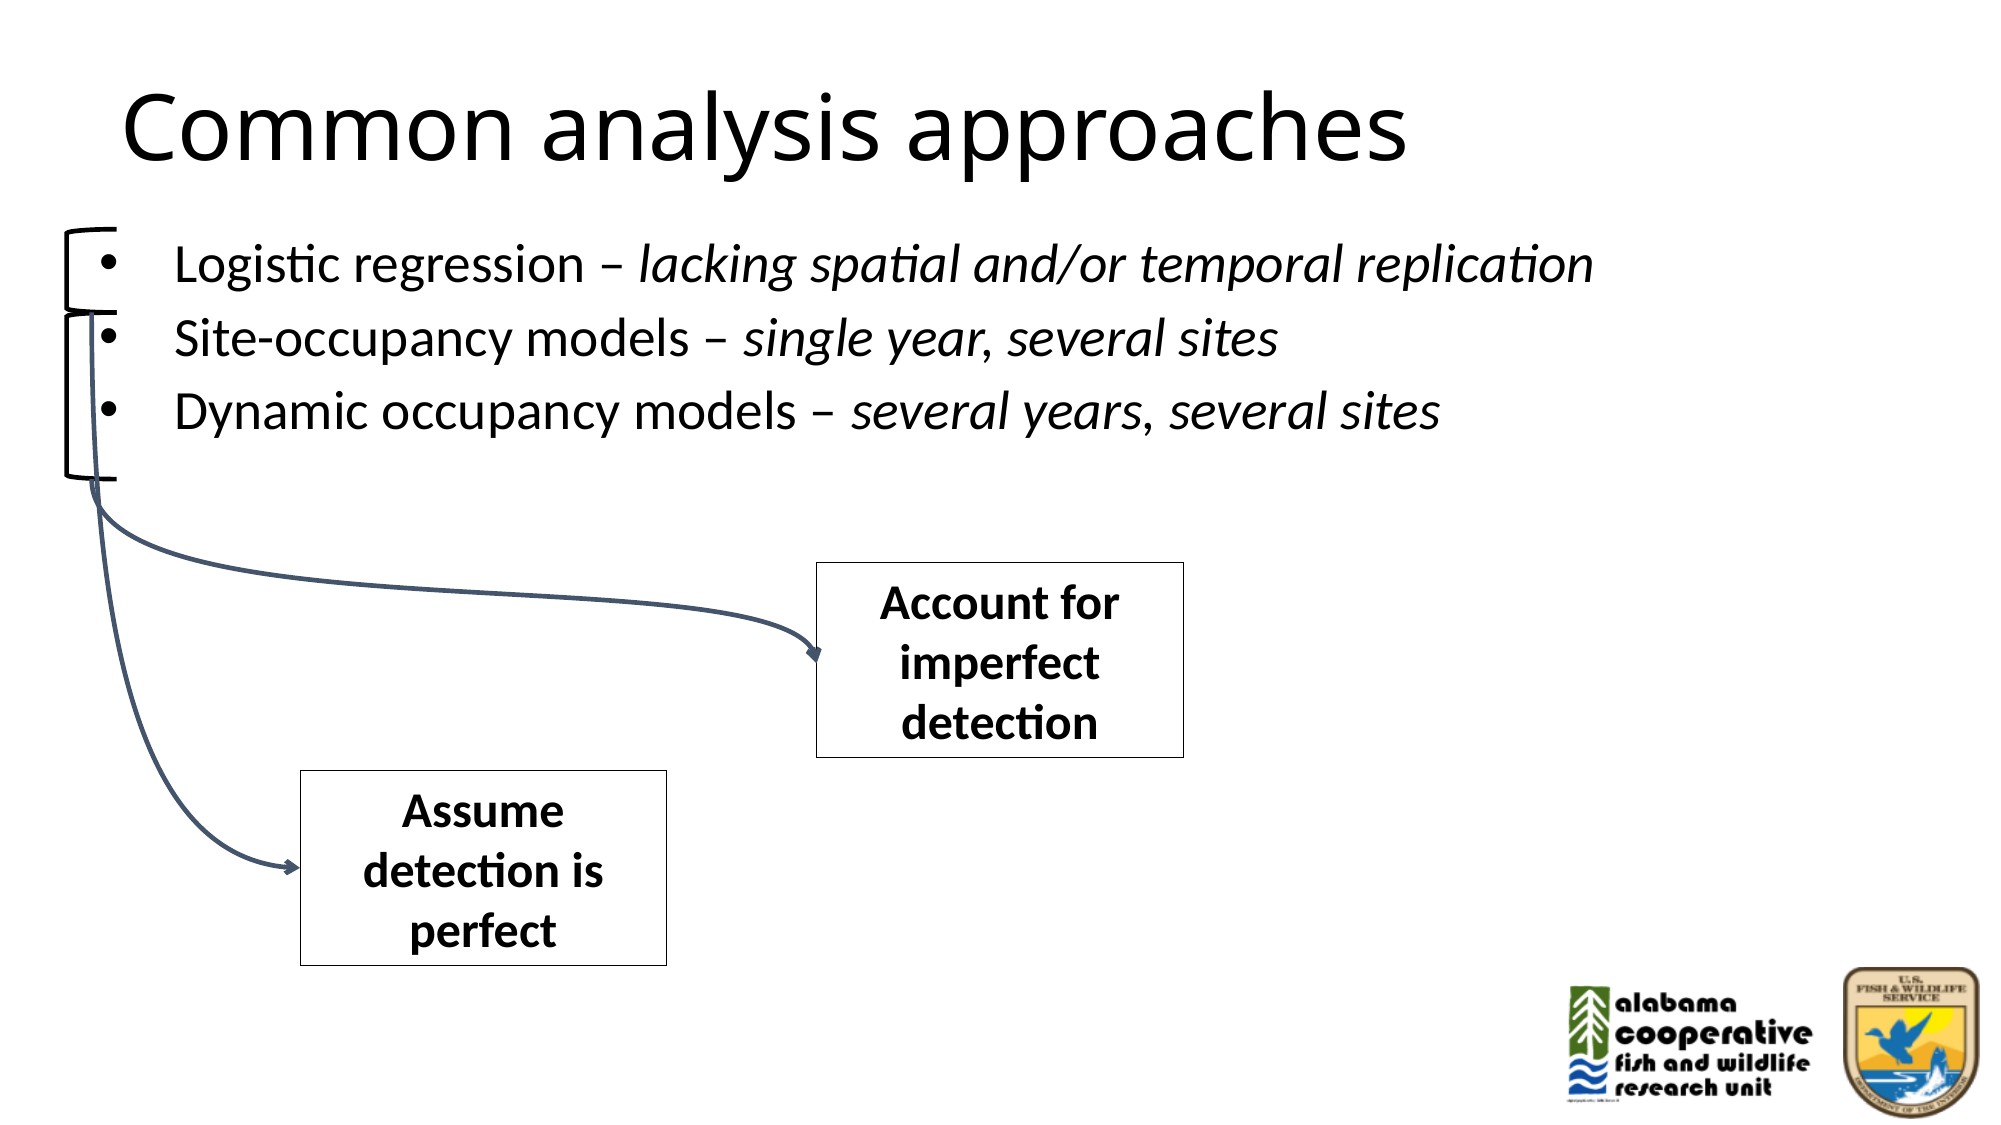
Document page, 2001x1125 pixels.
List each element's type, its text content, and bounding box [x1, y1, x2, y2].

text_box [66, 395, 817, 664]
text_box [66, 228, 117, 270]
text_box Account for imperfect detection [816, 562, 1184, 758]
picture [1551, 973, 1834, 1119]
picture [1842, 966, 1980, 1119]
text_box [66, 664, 300, 869]
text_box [66, 270, 300, 395]
list Logistic regression – lacking spatial and/or temporal replication Site-occupancy models – single year, several sites Dynamic occupancy models – several years, several sites [66, 224, 1934, 968]
title Common analysis approaches [99, 37, 1900, 224]
text_box Assume detection is perfect [300, 770, 667, 966]
